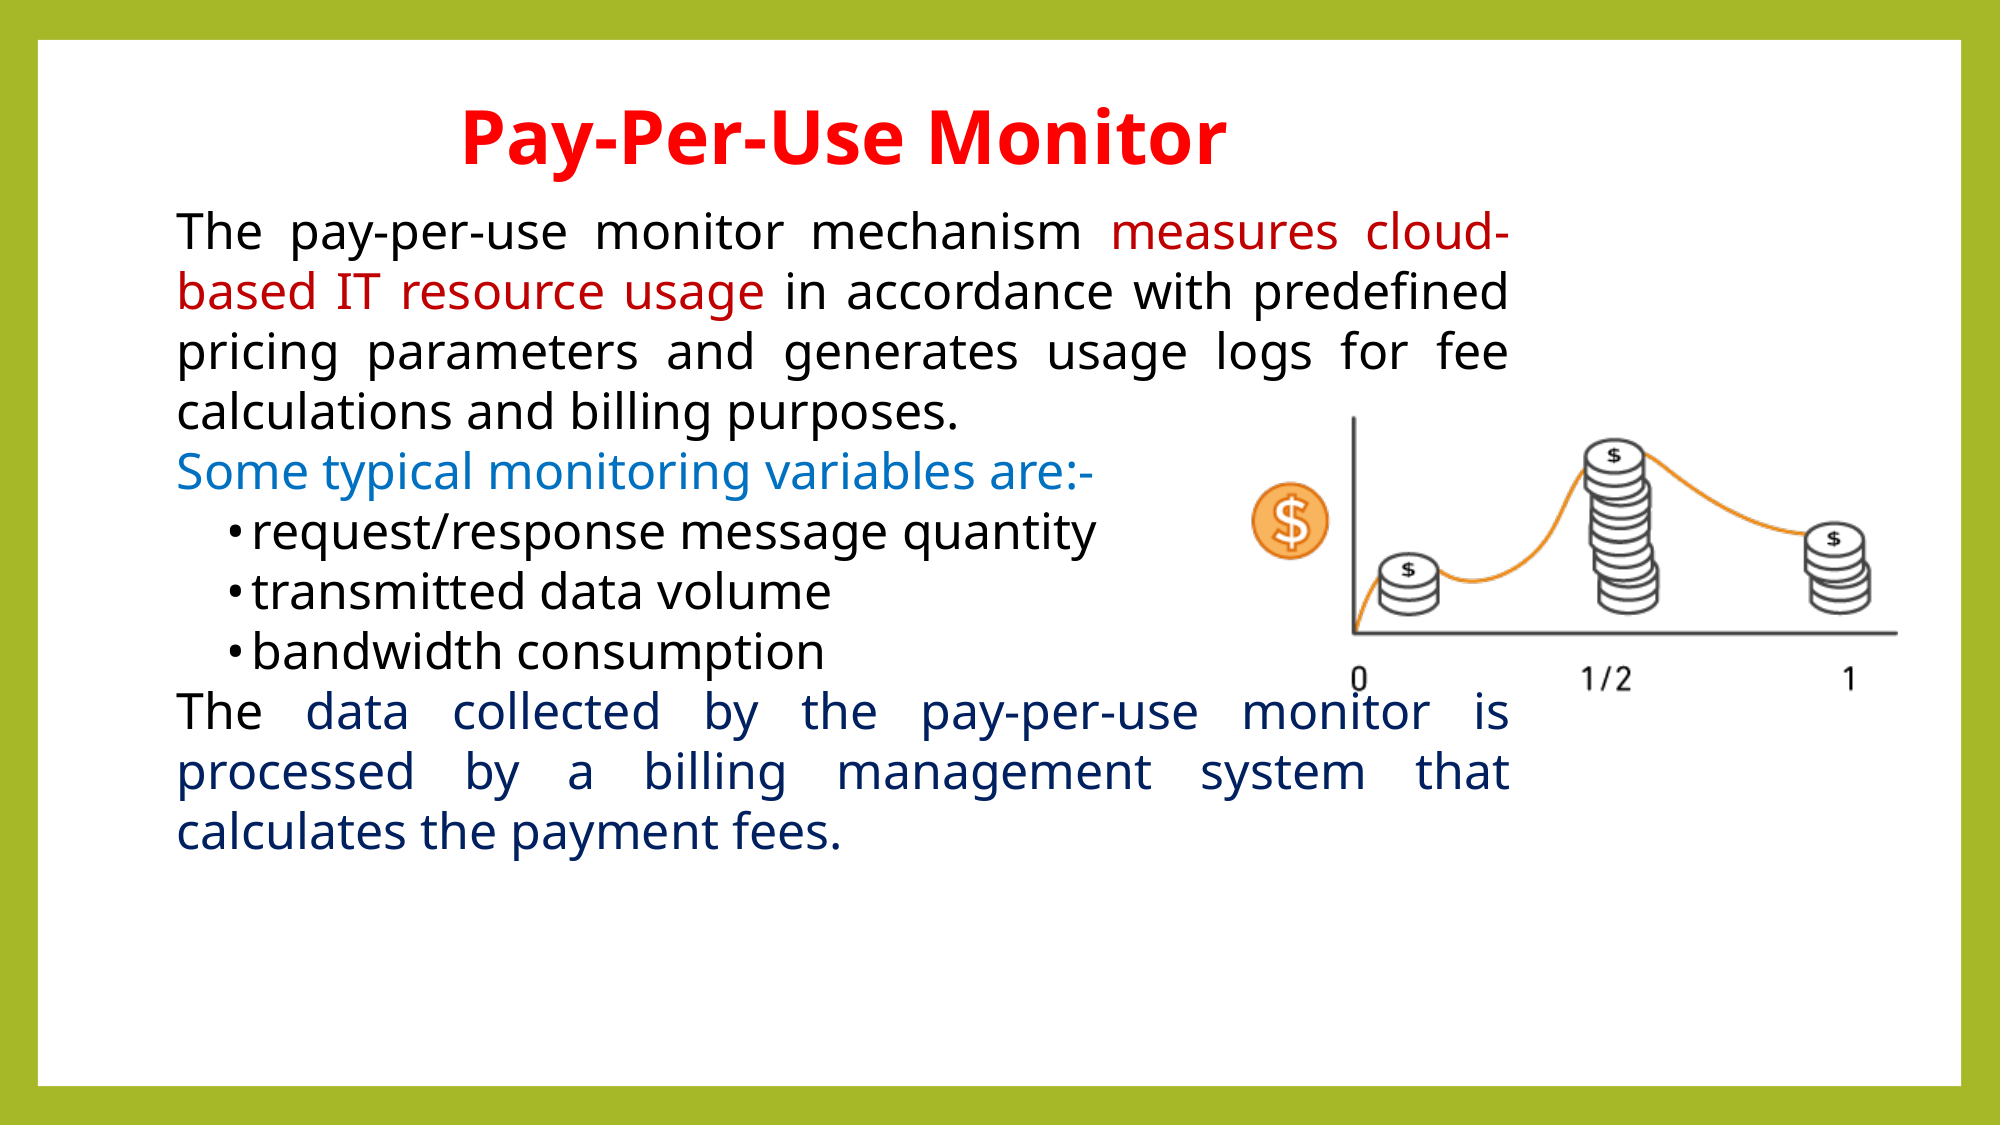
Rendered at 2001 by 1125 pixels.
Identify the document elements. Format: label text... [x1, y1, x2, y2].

text_box Pay-Per-Use Monitor The pay-per-use monitor mechanism measures cloud-based IT resource usage in accordance with predefined pricing parameters and generates usage logs for fee calculations and billing purposes. Some typical monitoring variables are:- request/response message quantity transmitted data volume bandwidth consumption The data collected by the pay-per-use monitor is processed by a billing management system that calculates the payment fees. [161, 108, 1526, 841]
picture [1202, 359, 1946, 752]
